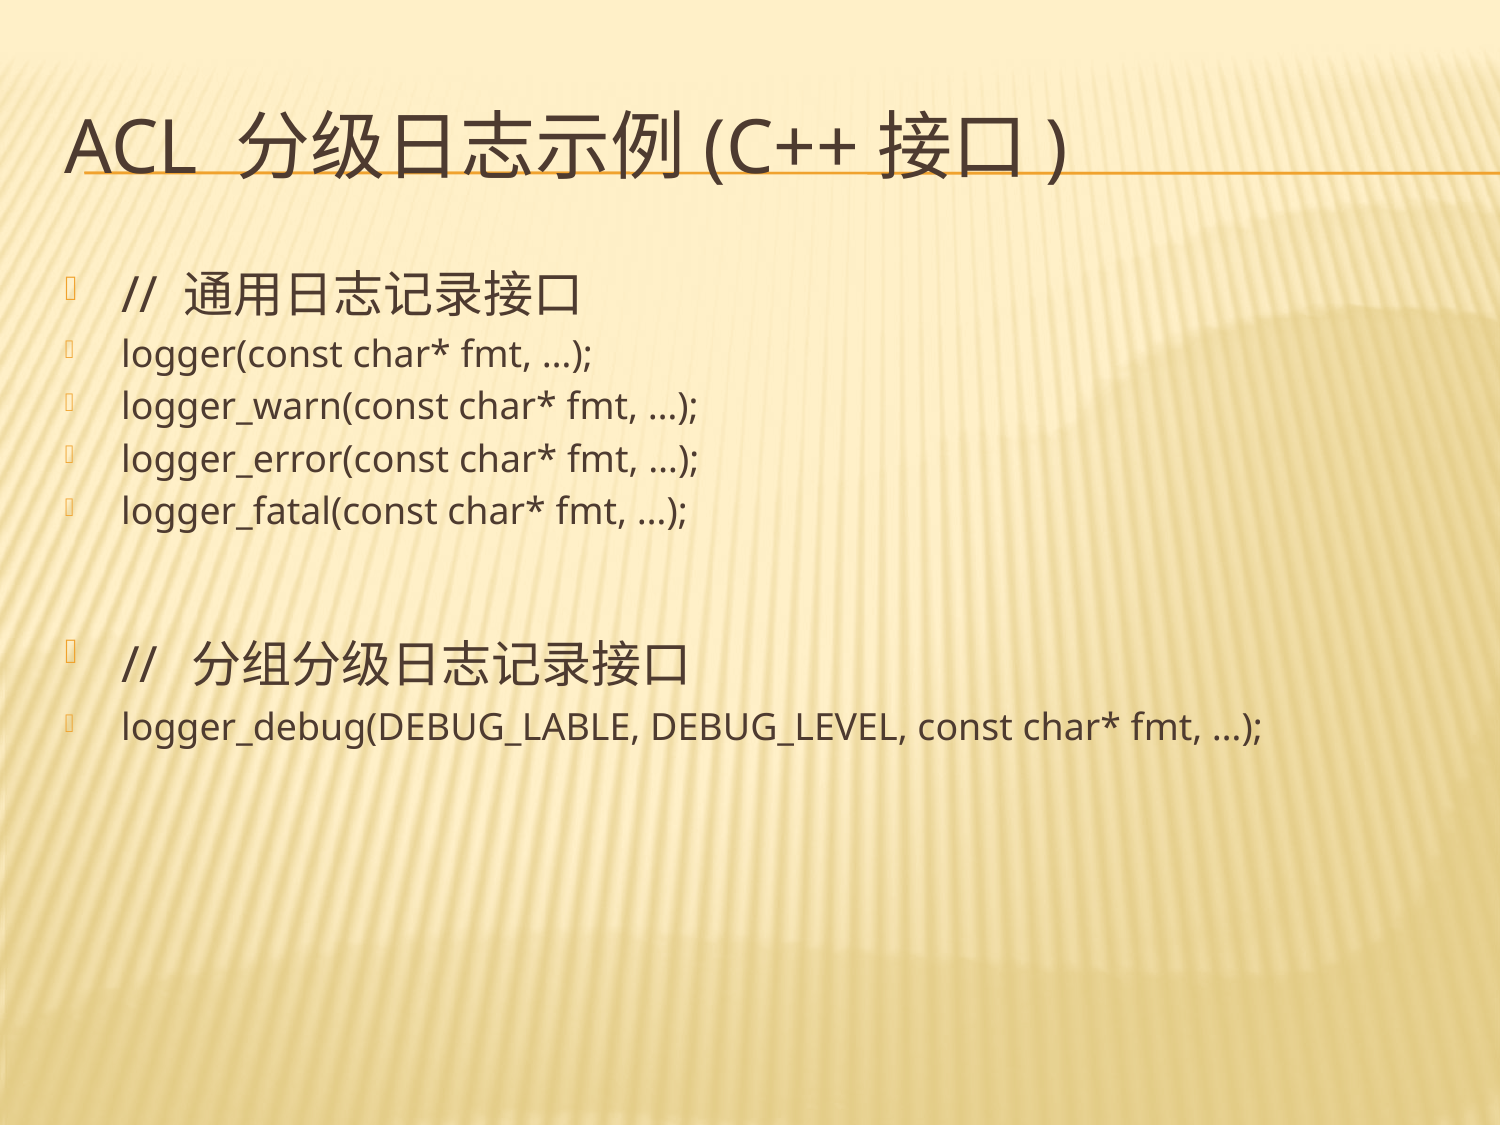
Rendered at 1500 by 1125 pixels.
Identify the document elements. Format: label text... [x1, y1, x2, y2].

title ACL 分级日志示例(C++接口) [50, 75, 1475, 213]
list // 通用日志记录接口 logger(const char* fmt, …); logger_warn(const char* fmt, …); logger_error(const char* fmt, …); logger_fatal(const char* fmt, …); // 分组分级日志记录接口 logger_debug(DEBUG_LABLE, DEBUG_LEVEL, const char* fmt, …); [50, 254, 1475, 998]
